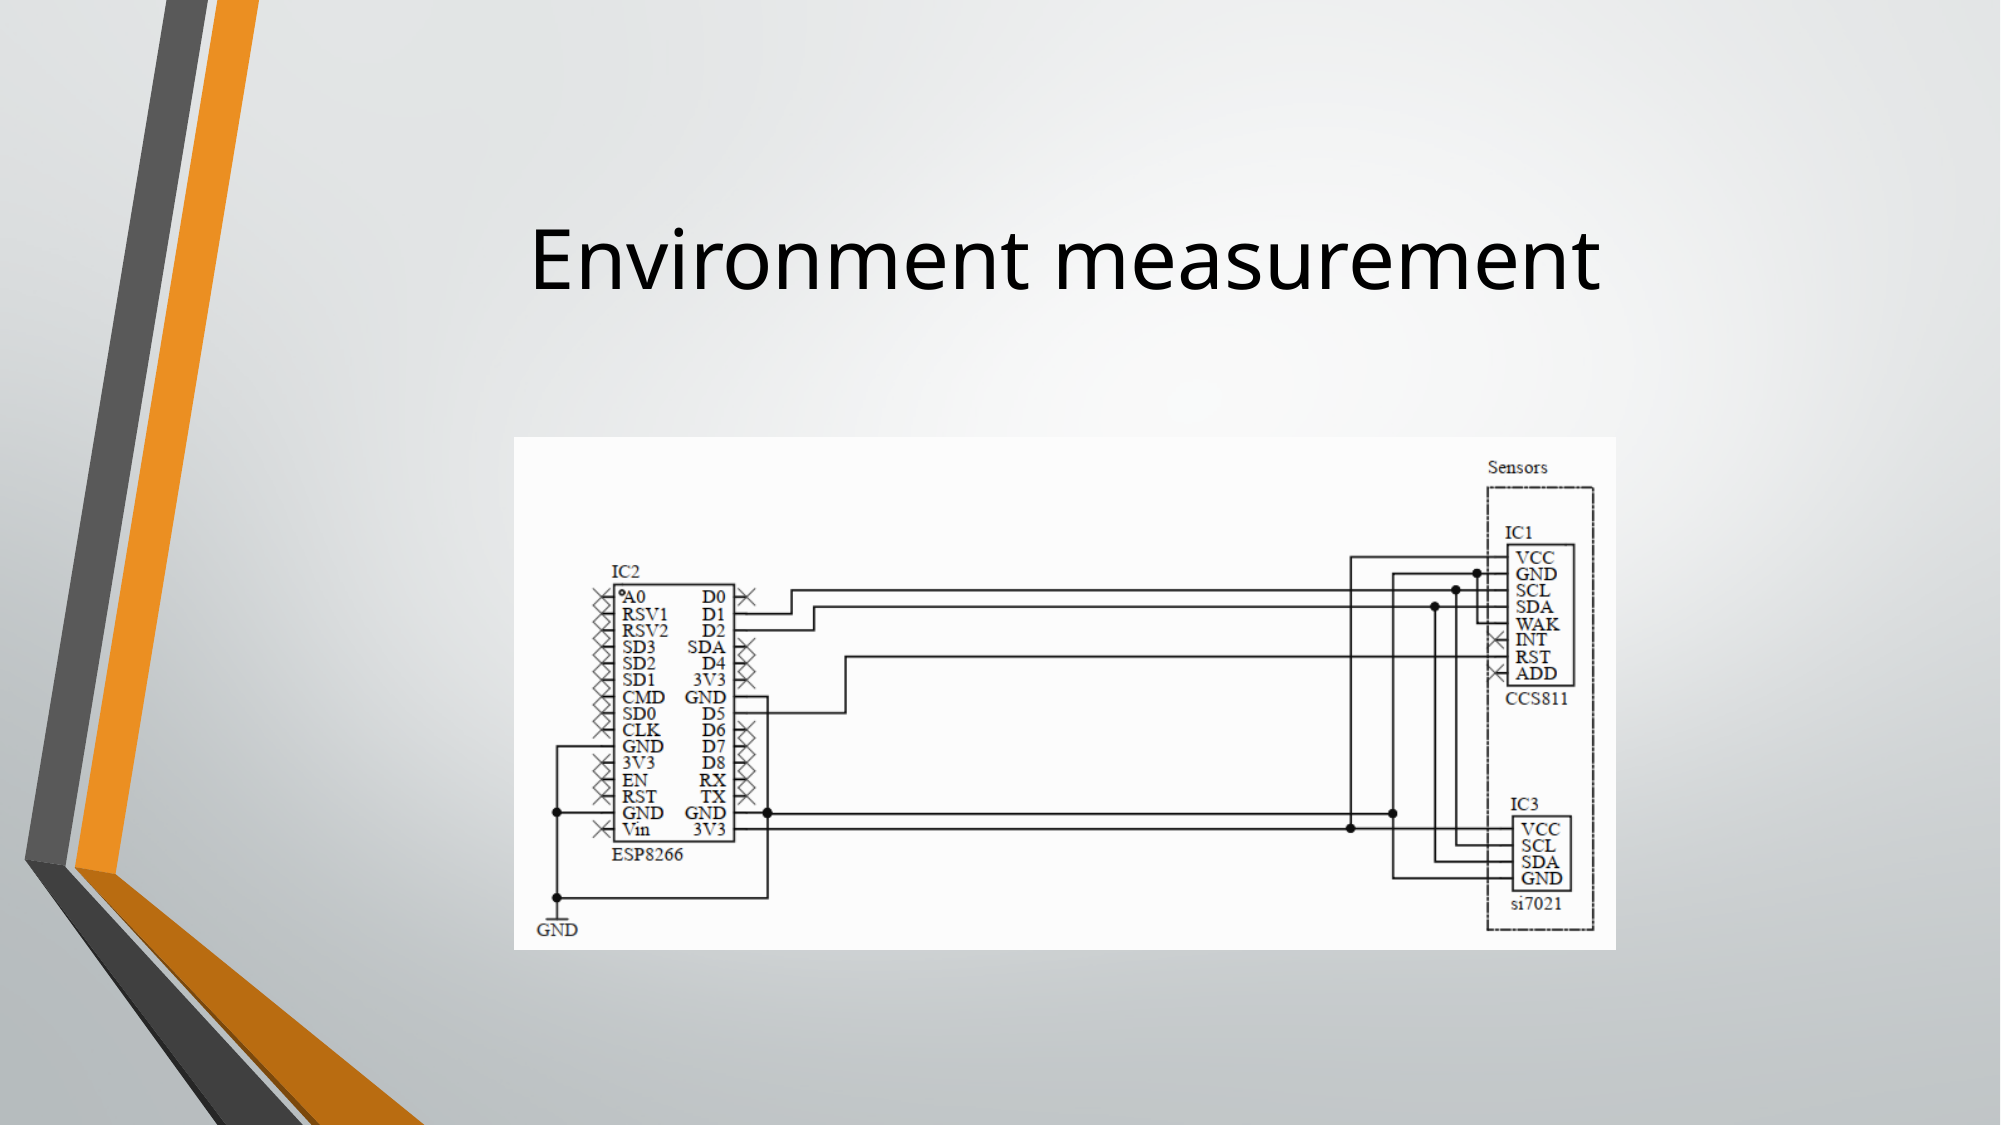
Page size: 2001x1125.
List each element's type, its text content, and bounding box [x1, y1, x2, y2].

title Environment measurement [243, 112, 1887, 400]
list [514, 437, 1617, 951]
